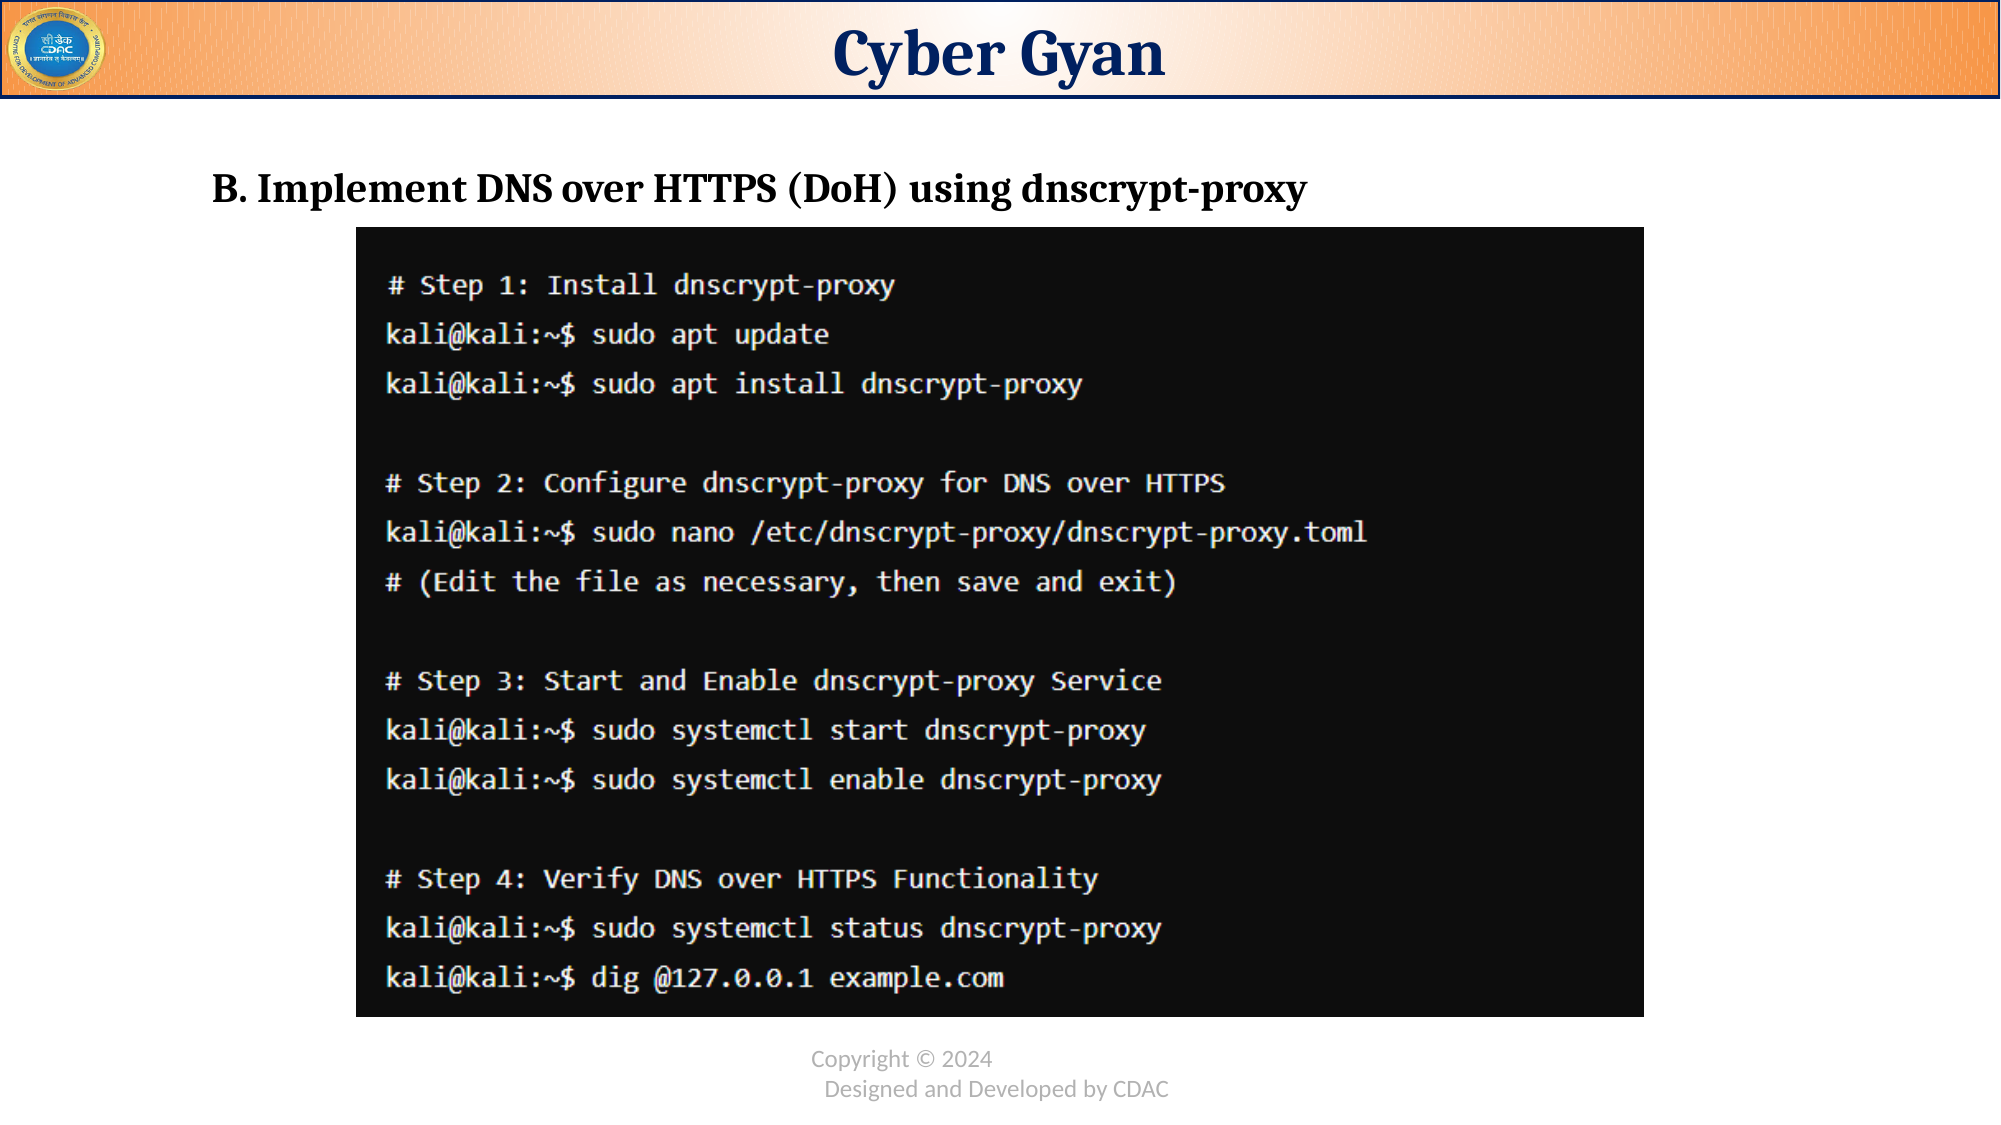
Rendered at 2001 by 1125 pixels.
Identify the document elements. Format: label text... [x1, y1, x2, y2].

picture [355, 227, 1644, 1017]
picture [5, 6, 106, 91]
footer Copyright © 2024 Designed and Developed by CDAC [683, 1042, 1317, 1103]
list B. Implement DNS over HTTPS (DoH) using dnscrypt-proxy [196, 128, 1367, 228]
